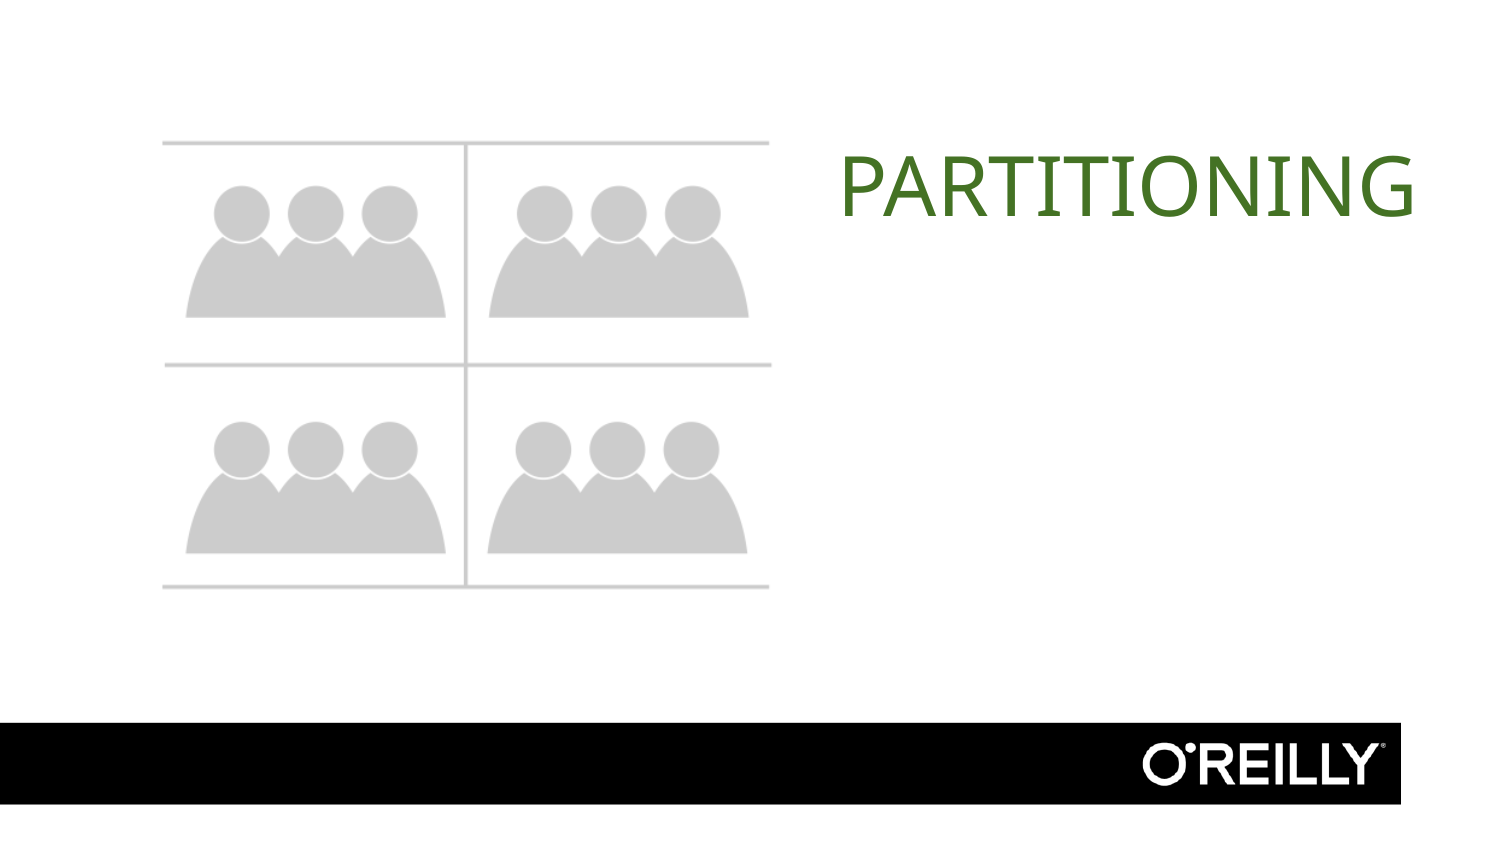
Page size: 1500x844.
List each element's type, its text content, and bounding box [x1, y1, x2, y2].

text_box PARTITIONING [898, 125, 1433, 241]
picture [0, 0, 1500, 844]
